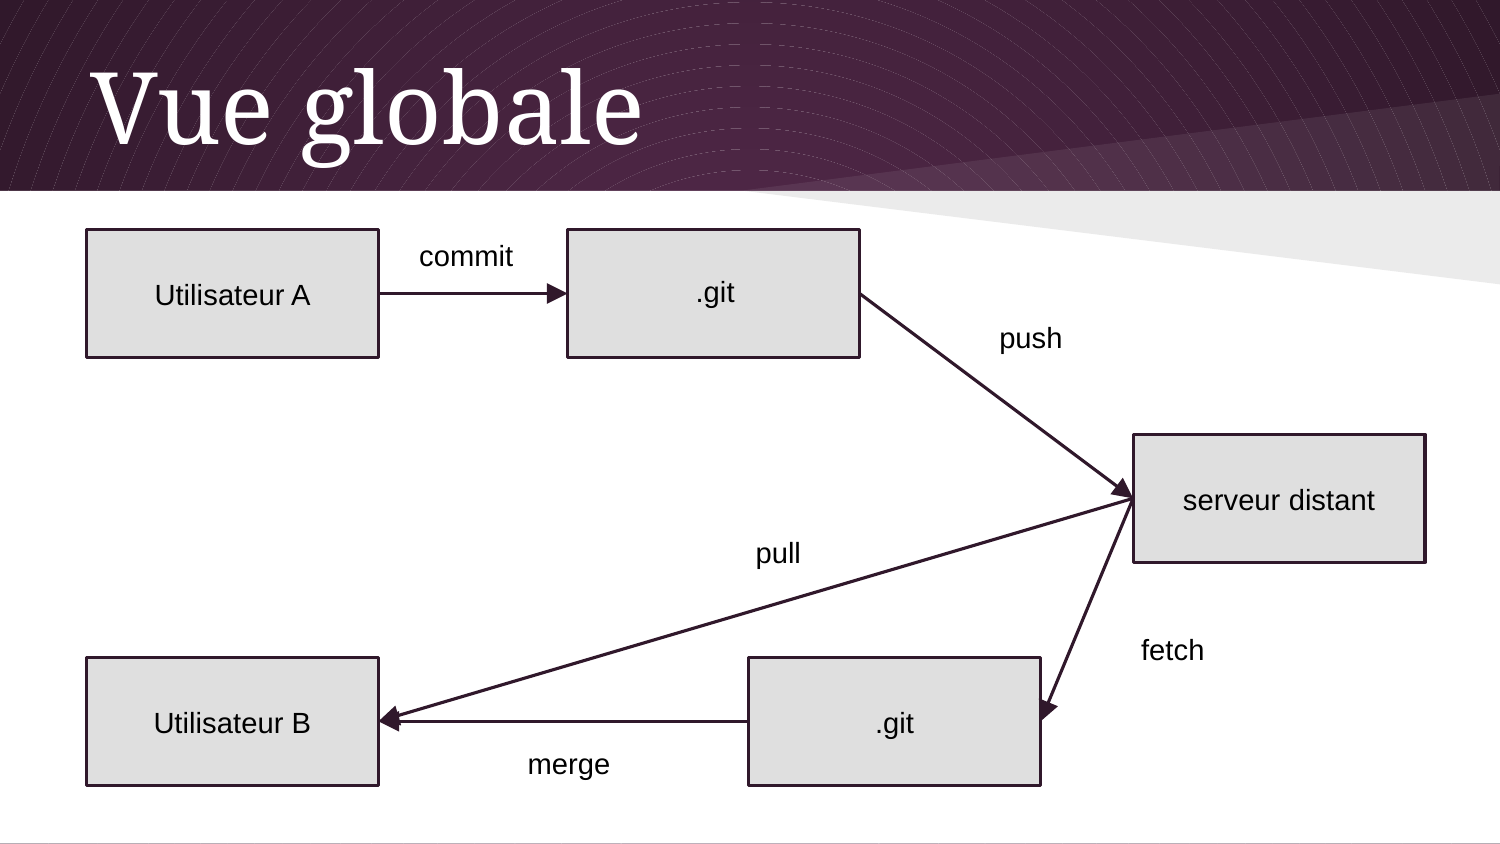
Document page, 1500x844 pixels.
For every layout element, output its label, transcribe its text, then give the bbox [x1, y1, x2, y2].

text_box commit [399, 232, 534, 278]
text_box Utilisateur A [100, 245, 365, 342]
title Vue globale [75, 33, 1425, 175]
text_box .git [580, 241, 851, 342]
text_box merge [502, 740, 636, 786]
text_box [859, 293, 1134, 496]
text_box [1137, 434, 1426, 563]
text_box [567, 229, 860, 358]
text_box .git [759, 730, 1030, 772]
text_box serveur distant [1144, 448, 1414, 549]
text_box [86, 229, 379, 358]
text_box Utilisateur B [100, 673, 365, 770]
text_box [378, 498, 1134, 722]
text_box fetch [1139, 626, 1240, 672]
text_box [748, 730, 1041, 786]
text_box [86, 657, 379, 786]
